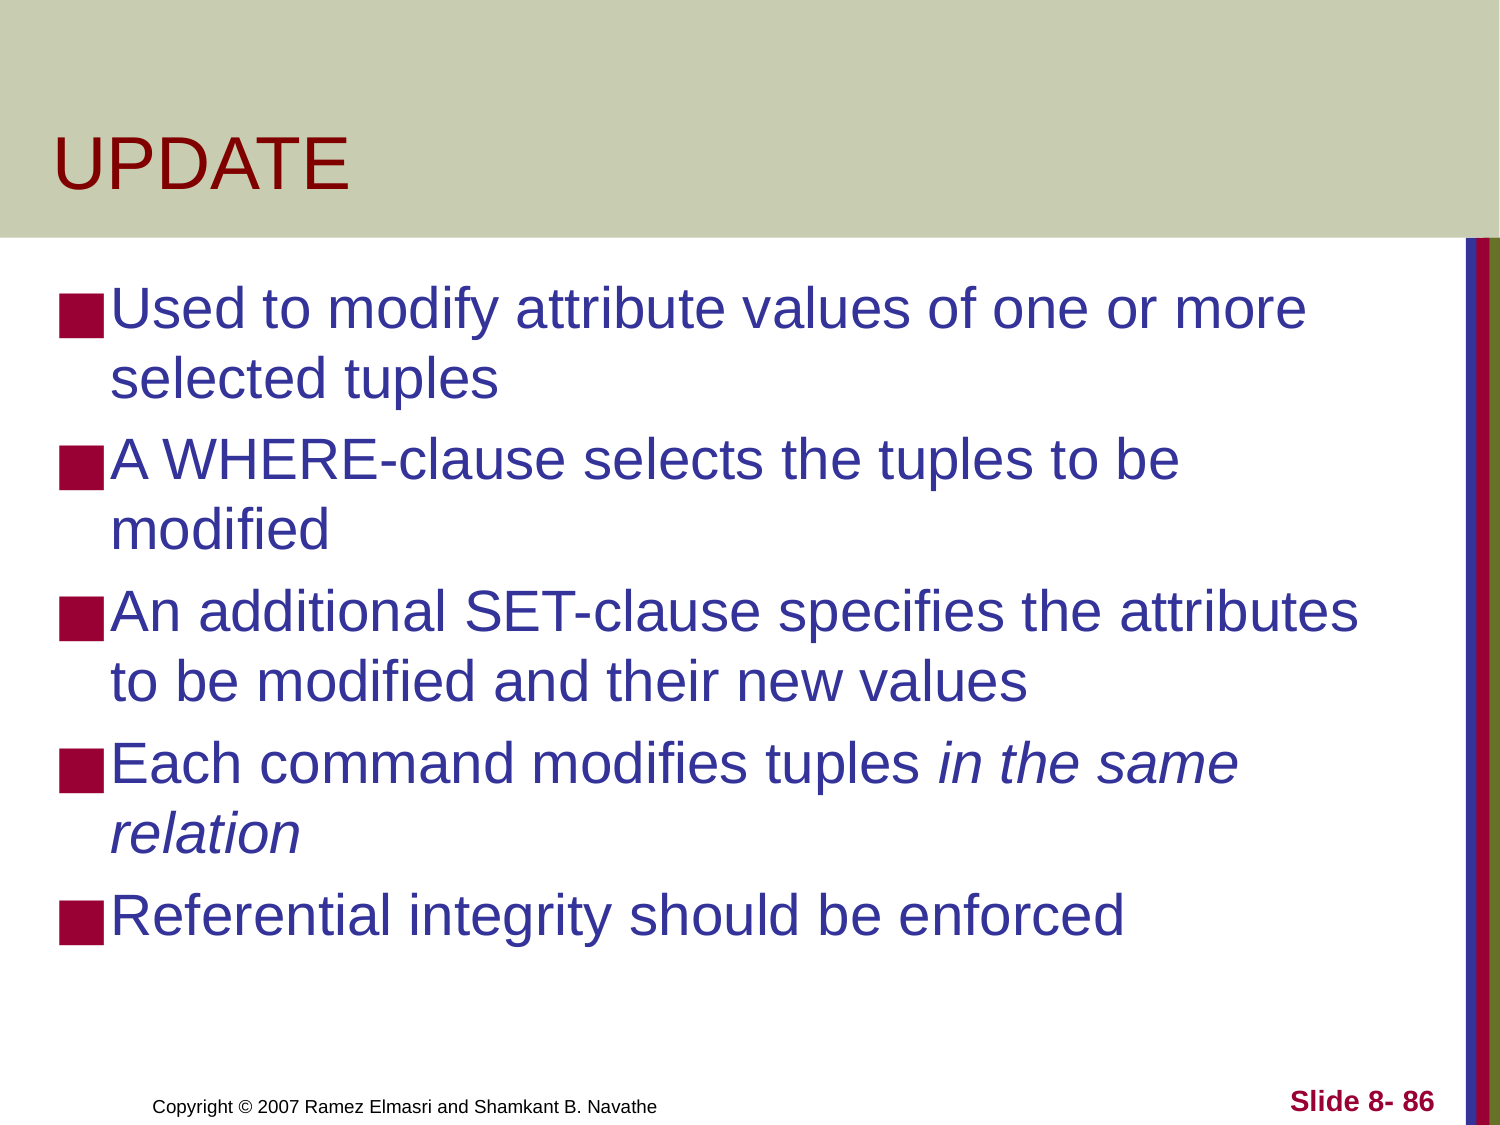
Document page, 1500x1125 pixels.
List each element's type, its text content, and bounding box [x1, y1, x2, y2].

list Used to modify attribute values of one or more selected tuples A WHERE-clause selects the tuples to be modified An additional SET-clause specifies the attributes to be modified and their new values Each command modifies tuples in the same relation Referential integrity should be enforced [39, 262, 1400, 1013]
title UPDATE [37, 49, 1317, 213]
text_box Slide 8- ‹#› [1137, 1049, 1450, 1125]
